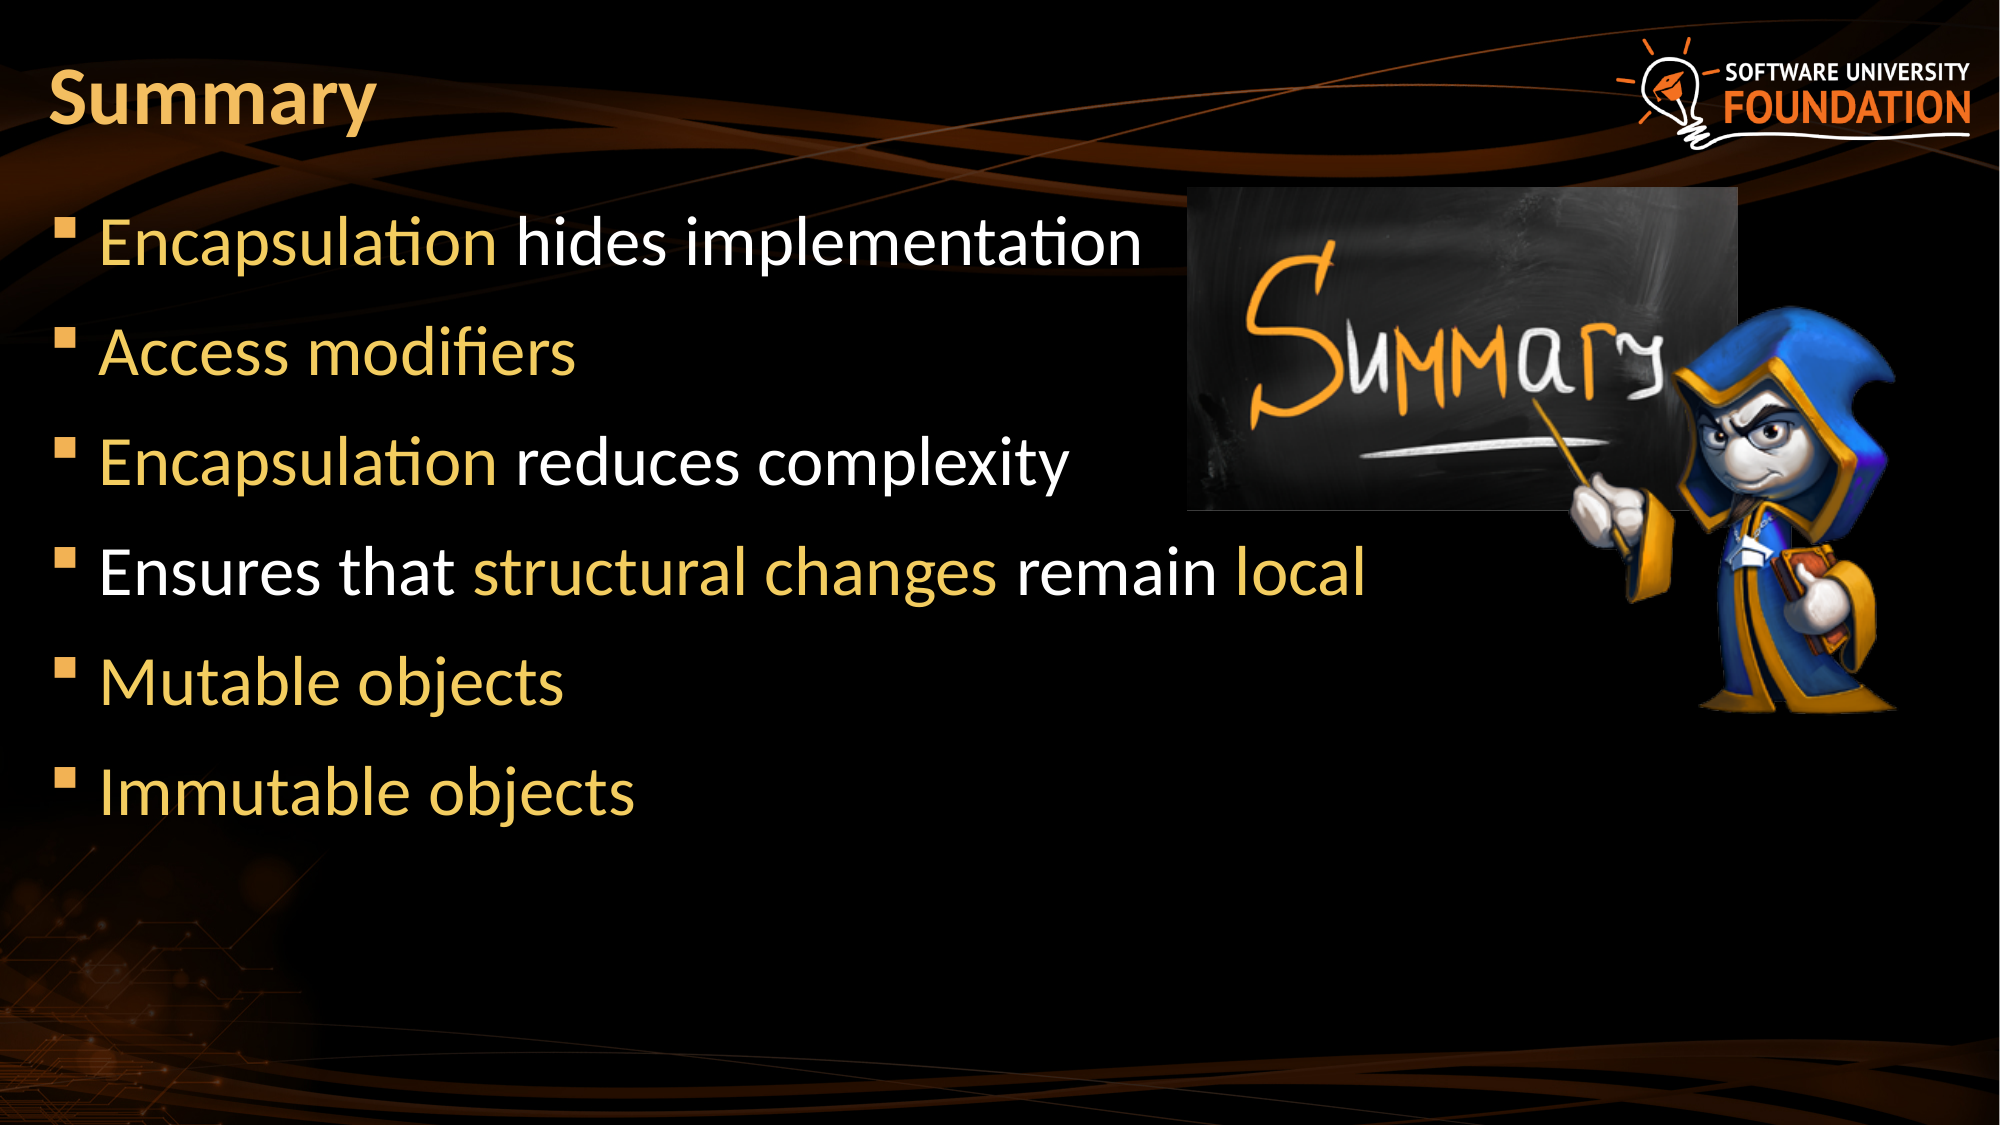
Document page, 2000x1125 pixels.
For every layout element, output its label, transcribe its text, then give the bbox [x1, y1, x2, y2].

picture [0, 0, 2000, 1125]
title Summary [30, 6, 1602, 189]
list Encapsulation hides implementation Access modifiers Encapsulation reduces complexity Ensures that structural changes remain local Mutable objects Immutable objects [31, 188, 1968, 1103]
